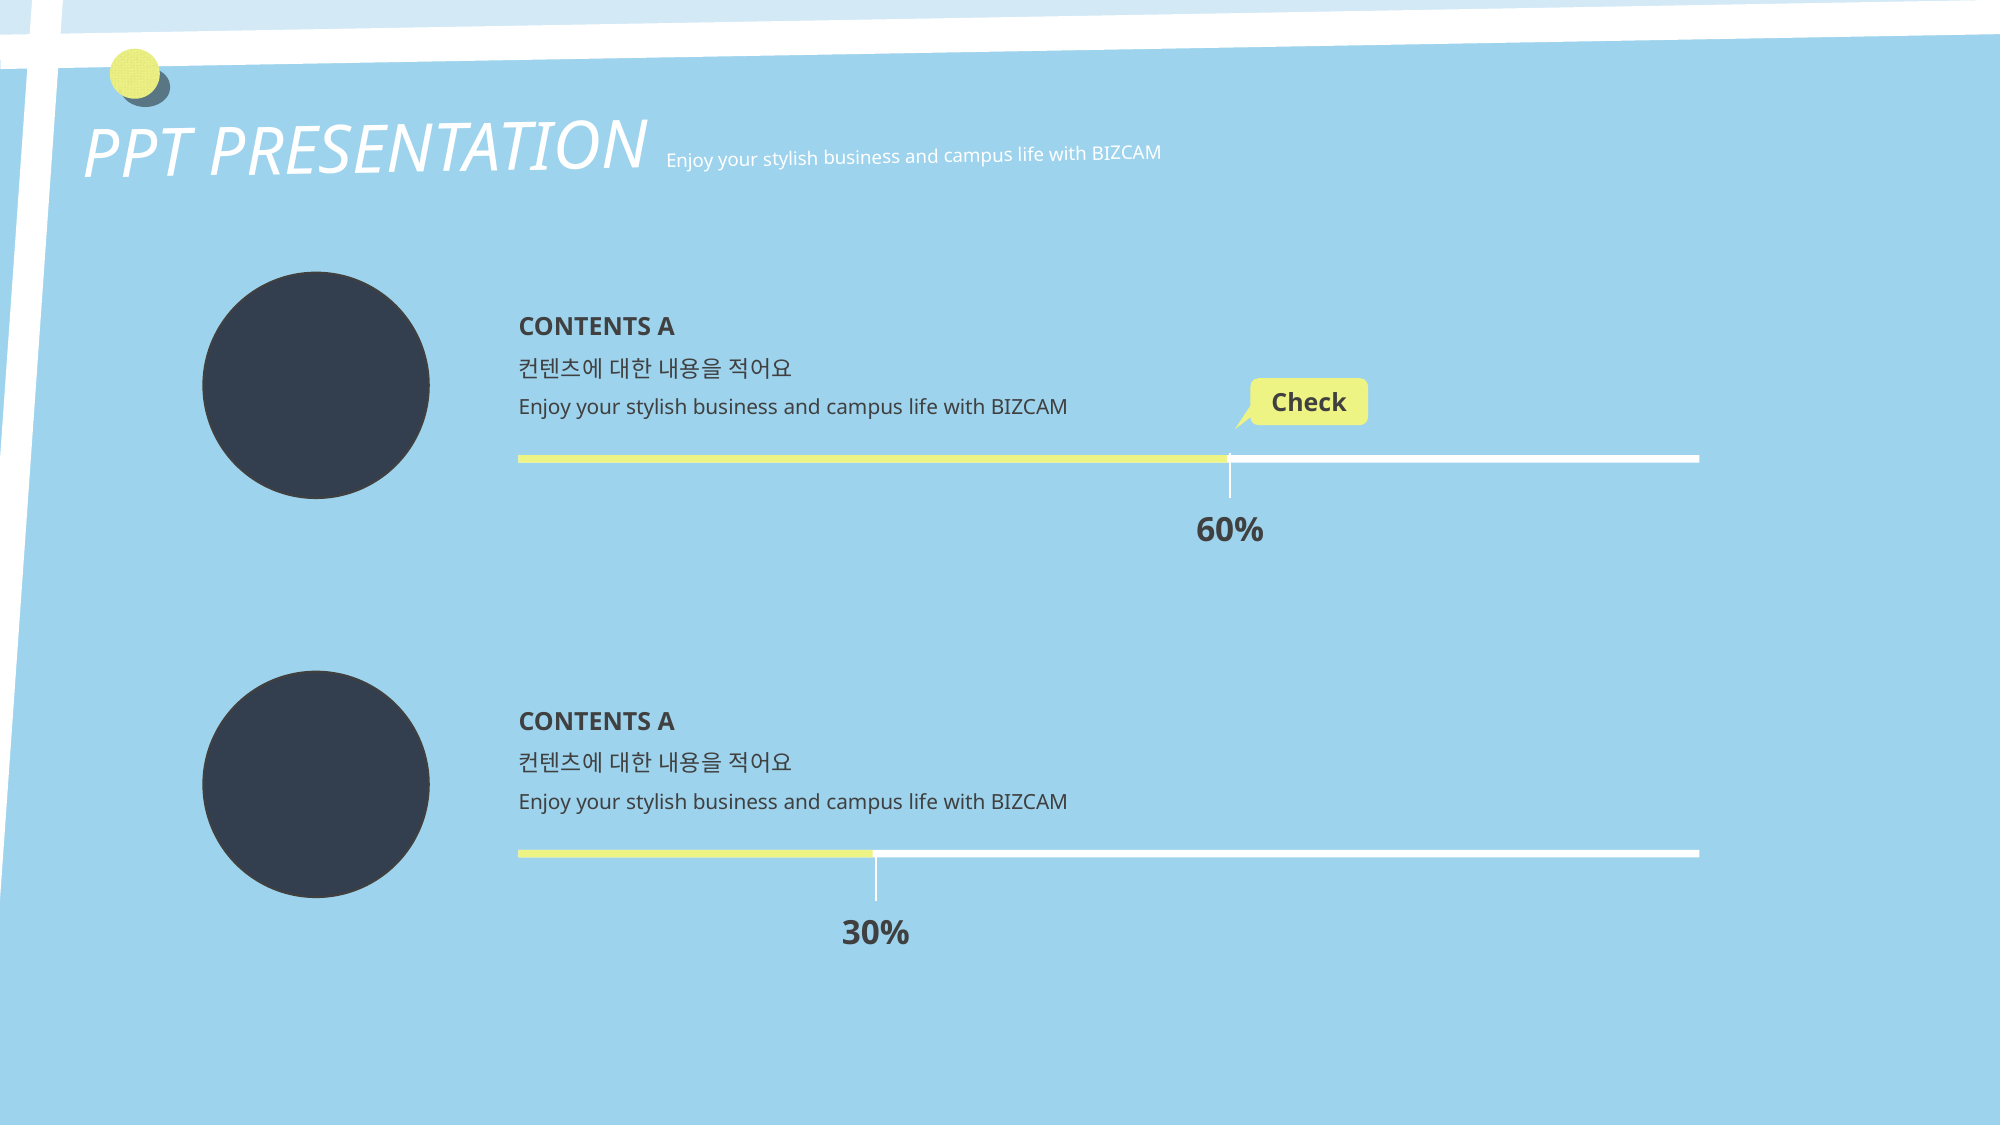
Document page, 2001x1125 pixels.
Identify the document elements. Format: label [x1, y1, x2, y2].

text_box [0, 0, 2000, 971]
